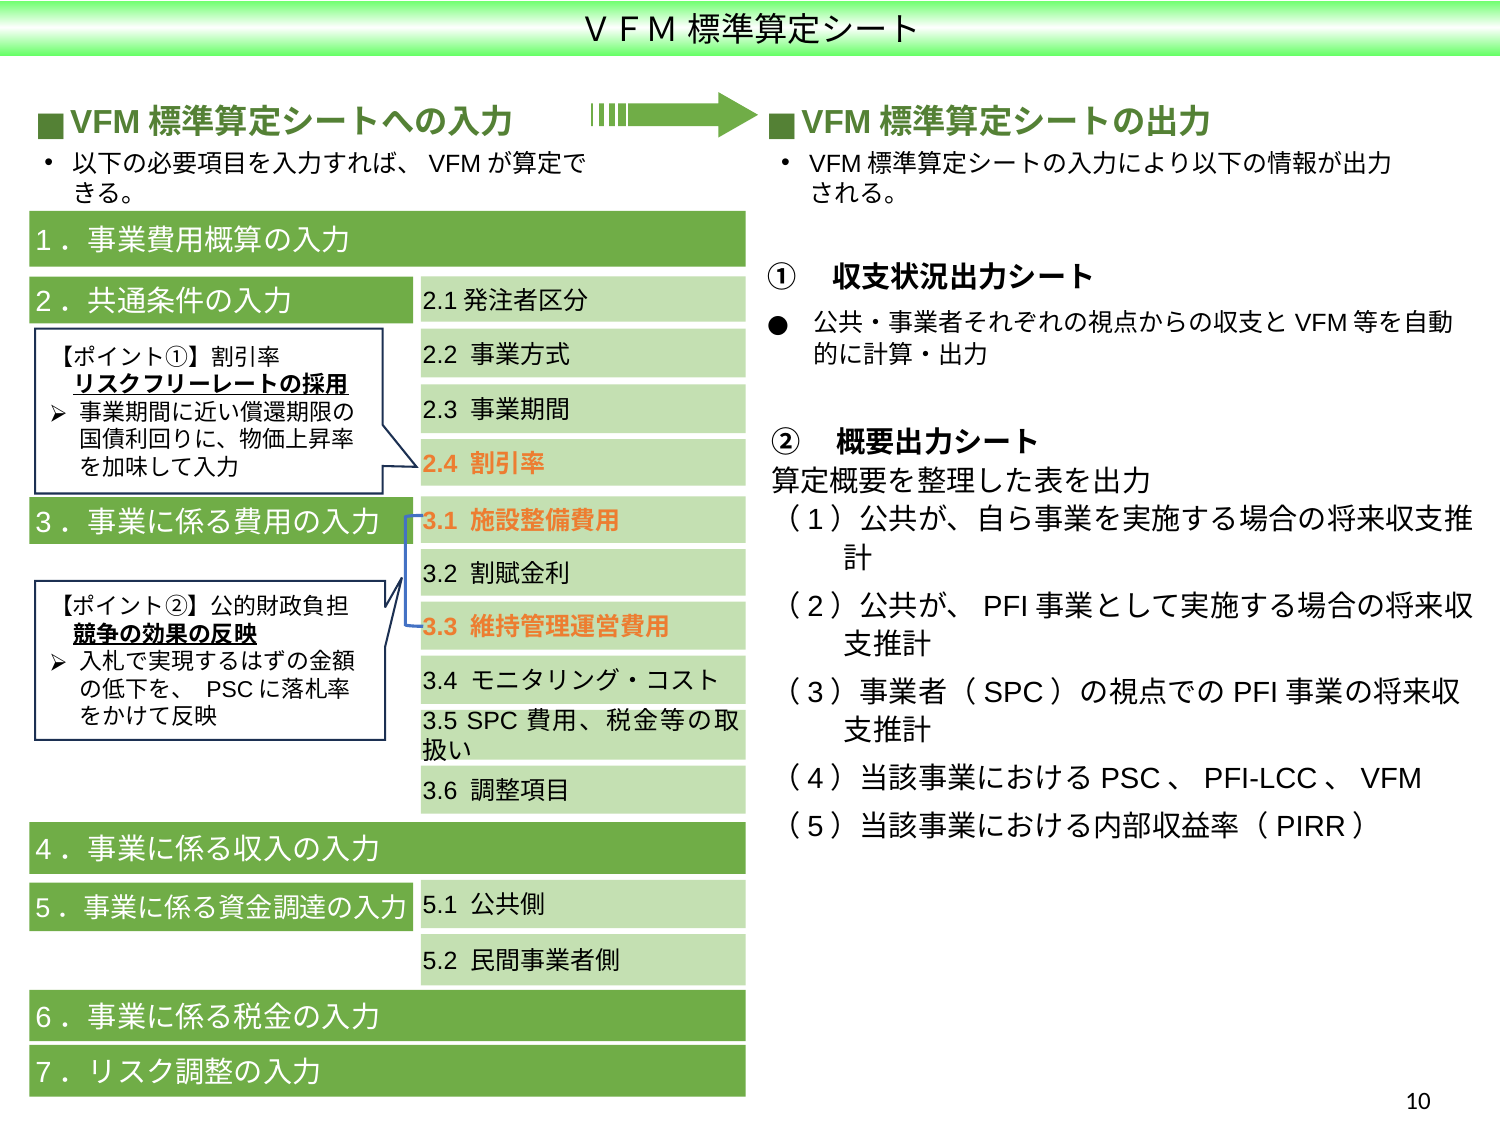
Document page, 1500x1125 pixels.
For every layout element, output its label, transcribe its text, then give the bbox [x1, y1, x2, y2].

text_box VFM標準算定シートへの入力 [35, 96, 565, 139]
text_box 9 [1108, 1069, 1446, 1125]
text_box ＶＦＭ 標準算定シート [0, 1, 1500, 56]
text_box ② 概要出力シート 算定概要を整理した表を出力 （1）公共が、自ら事業を実施する場合の将来収支推計 （2）公共が、PFI事業として実施する場合の将来収支推計 （3）事業者（SPC）の視点でのPFI事業の将来収支推計 （4）当該事業におけるPSC、PFI-LCC、VFM （5）当該事業における内部収益率（PIRR） [771, 420, 1475, 891]
text_box 1．事業費用概算の入力 [29, 210, 746, 267]
text_box VFM標準算定シートの入力により以下の情報が出力される。 [766, 139, 1432, 215]
text_box ① 収支状況出力シート 公共・事業者それぞれの視点からの収支とVFM等を自動的に計算・出力 [767, 255, 1471, 369]
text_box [570, 91, 759, 138]
text_box 以下の必要項目を入力すれば、VFMが算定できる。 [29, 139, 611, 210]
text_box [29, 276, 746, 1097]
text_box VFM標準算定シートの出力 [766, 96, 1302, 139]
